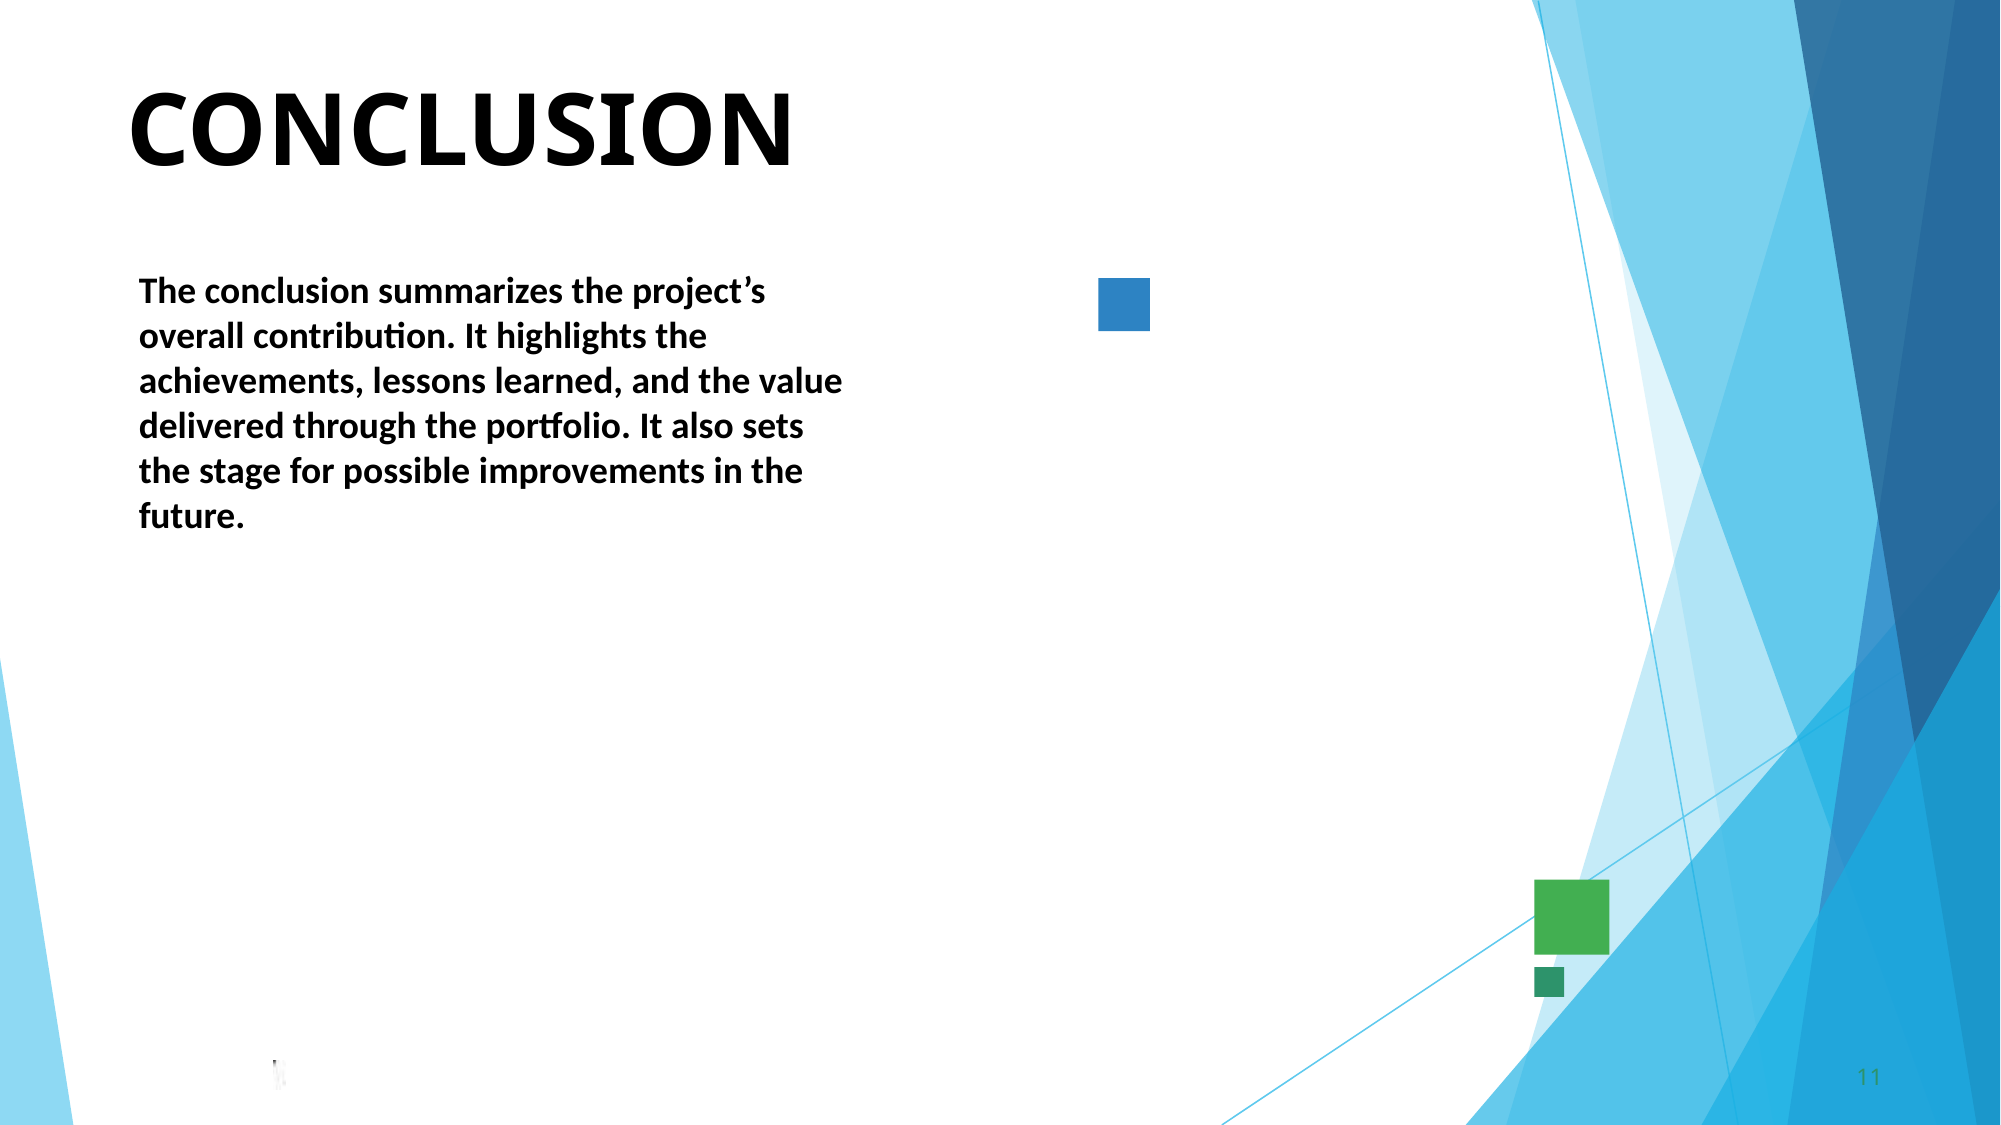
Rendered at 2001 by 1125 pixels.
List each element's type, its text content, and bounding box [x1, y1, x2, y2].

text_box [1098, 278, 1150, 332]
text_box The conclusion summarizes the project’s overall contribution. It highlights the achievements, lessons learned, and the value delivered through the portfolio. It also sets the stage for possible improvements in the future. [123, 258, 875, 544]
text_box [1534, 967, 1565, 997]
title CONCLUSION [123, 63, 875, 254]
text_box 11 [1849, 1061, 1888, 1095]
text_box [1534, 879, 1610, 955]
picture [273, 1060, 287, 1091]
